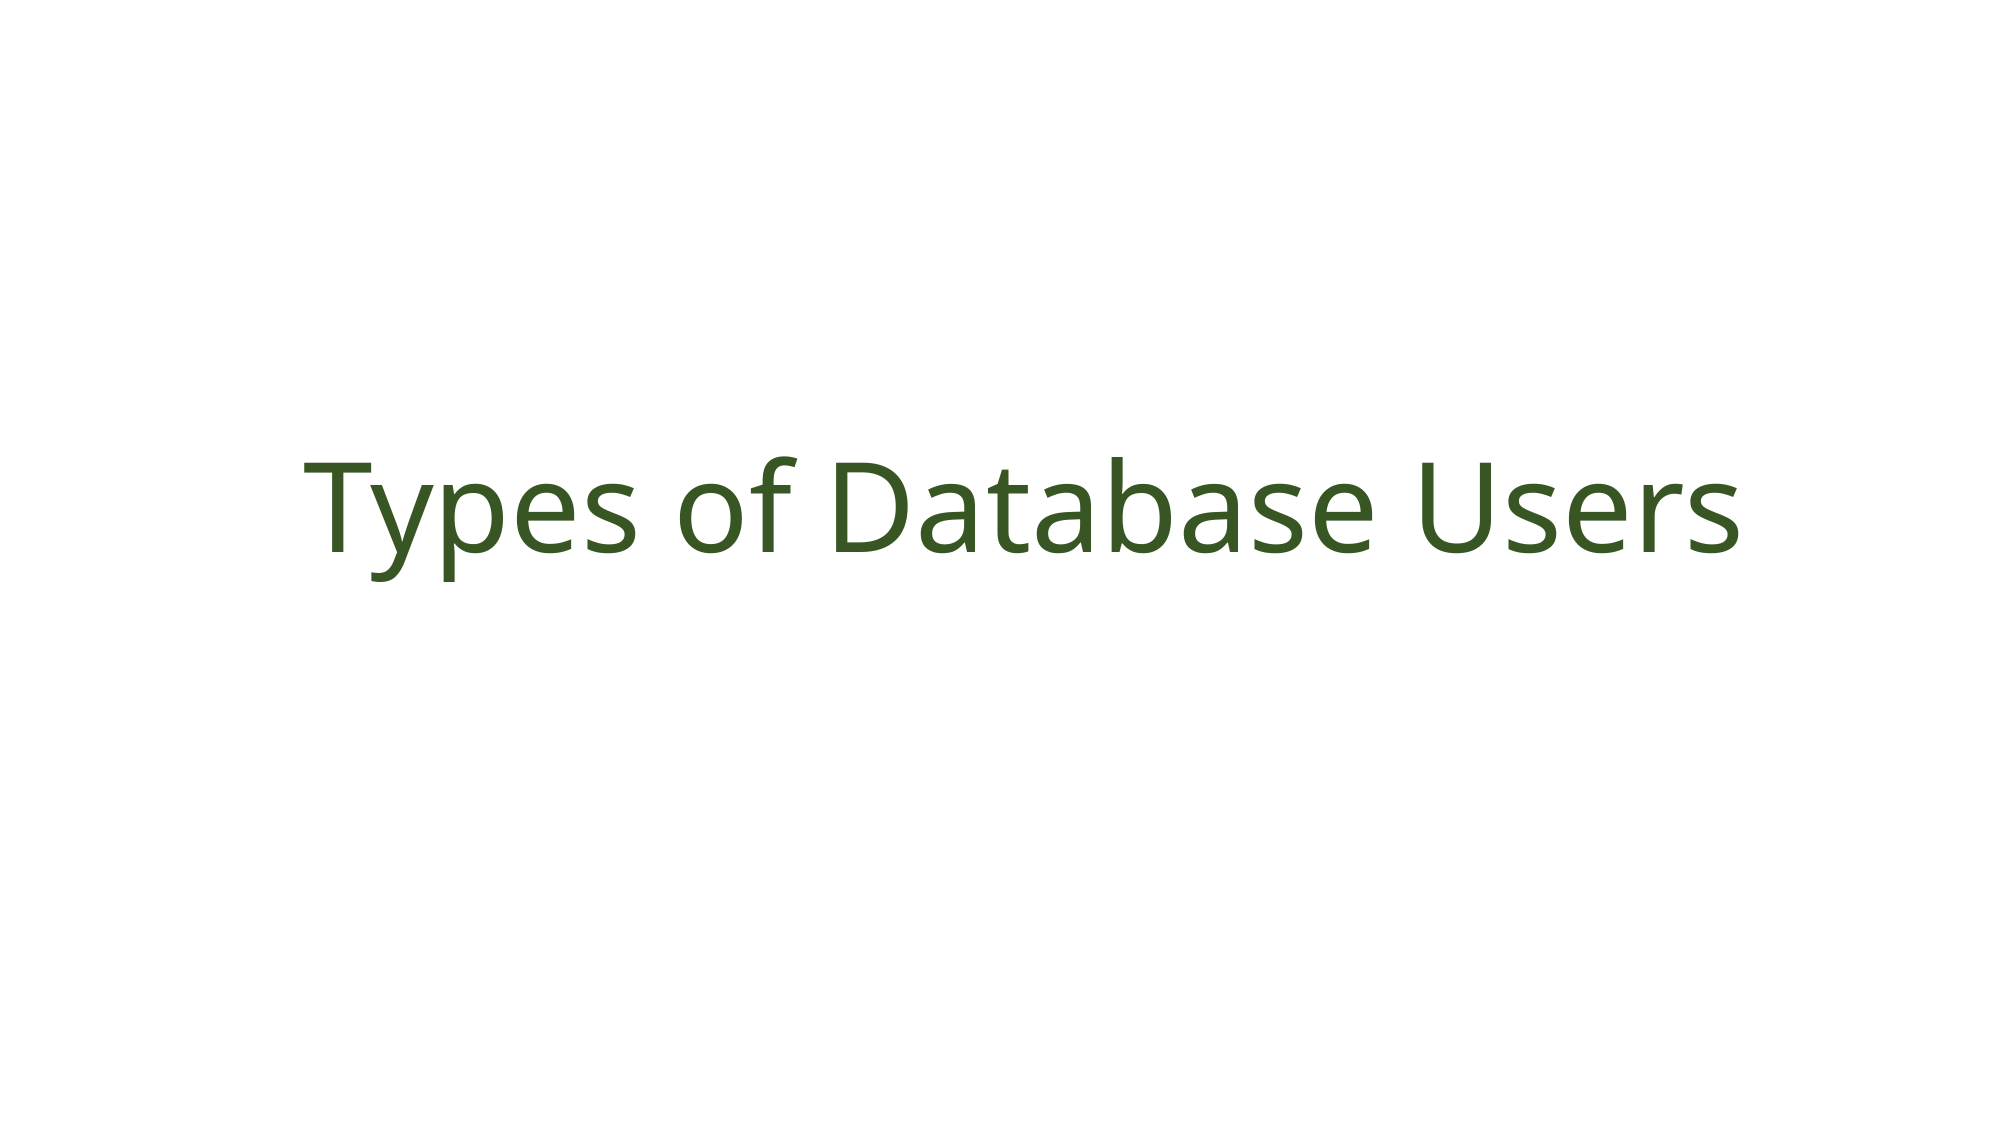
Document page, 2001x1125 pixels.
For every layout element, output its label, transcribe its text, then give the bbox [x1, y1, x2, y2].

text_box Types of Database Users [162, 118, 1888, 587]
